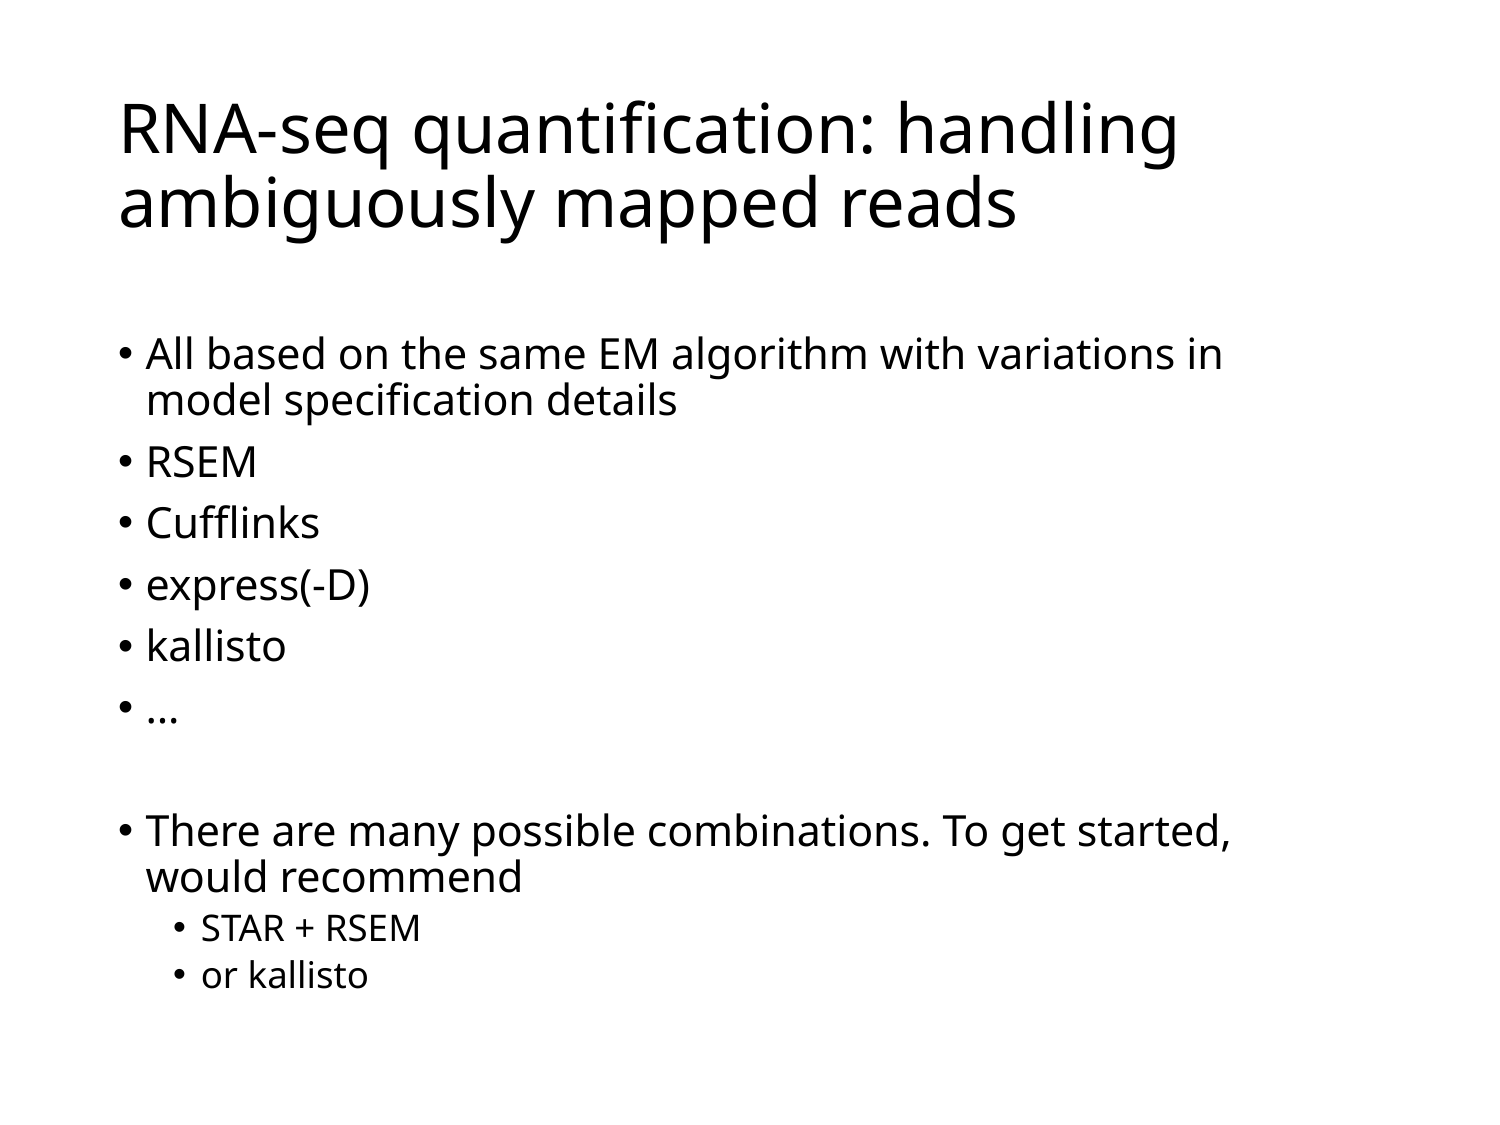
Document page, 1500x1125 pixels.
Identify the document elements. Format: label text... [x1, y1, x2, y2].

title RNA-seq quantification: handling ambiguously mapped reads [103, 59, 1397, 278]
list All based on the same EM algorithm with variations in model specification details RSEM Cufflinks express(-D) kallisto … There are many possible combinations. To get started, would recommend STAR + RSEM or kallisto [103, 324, 1353, 1005]
